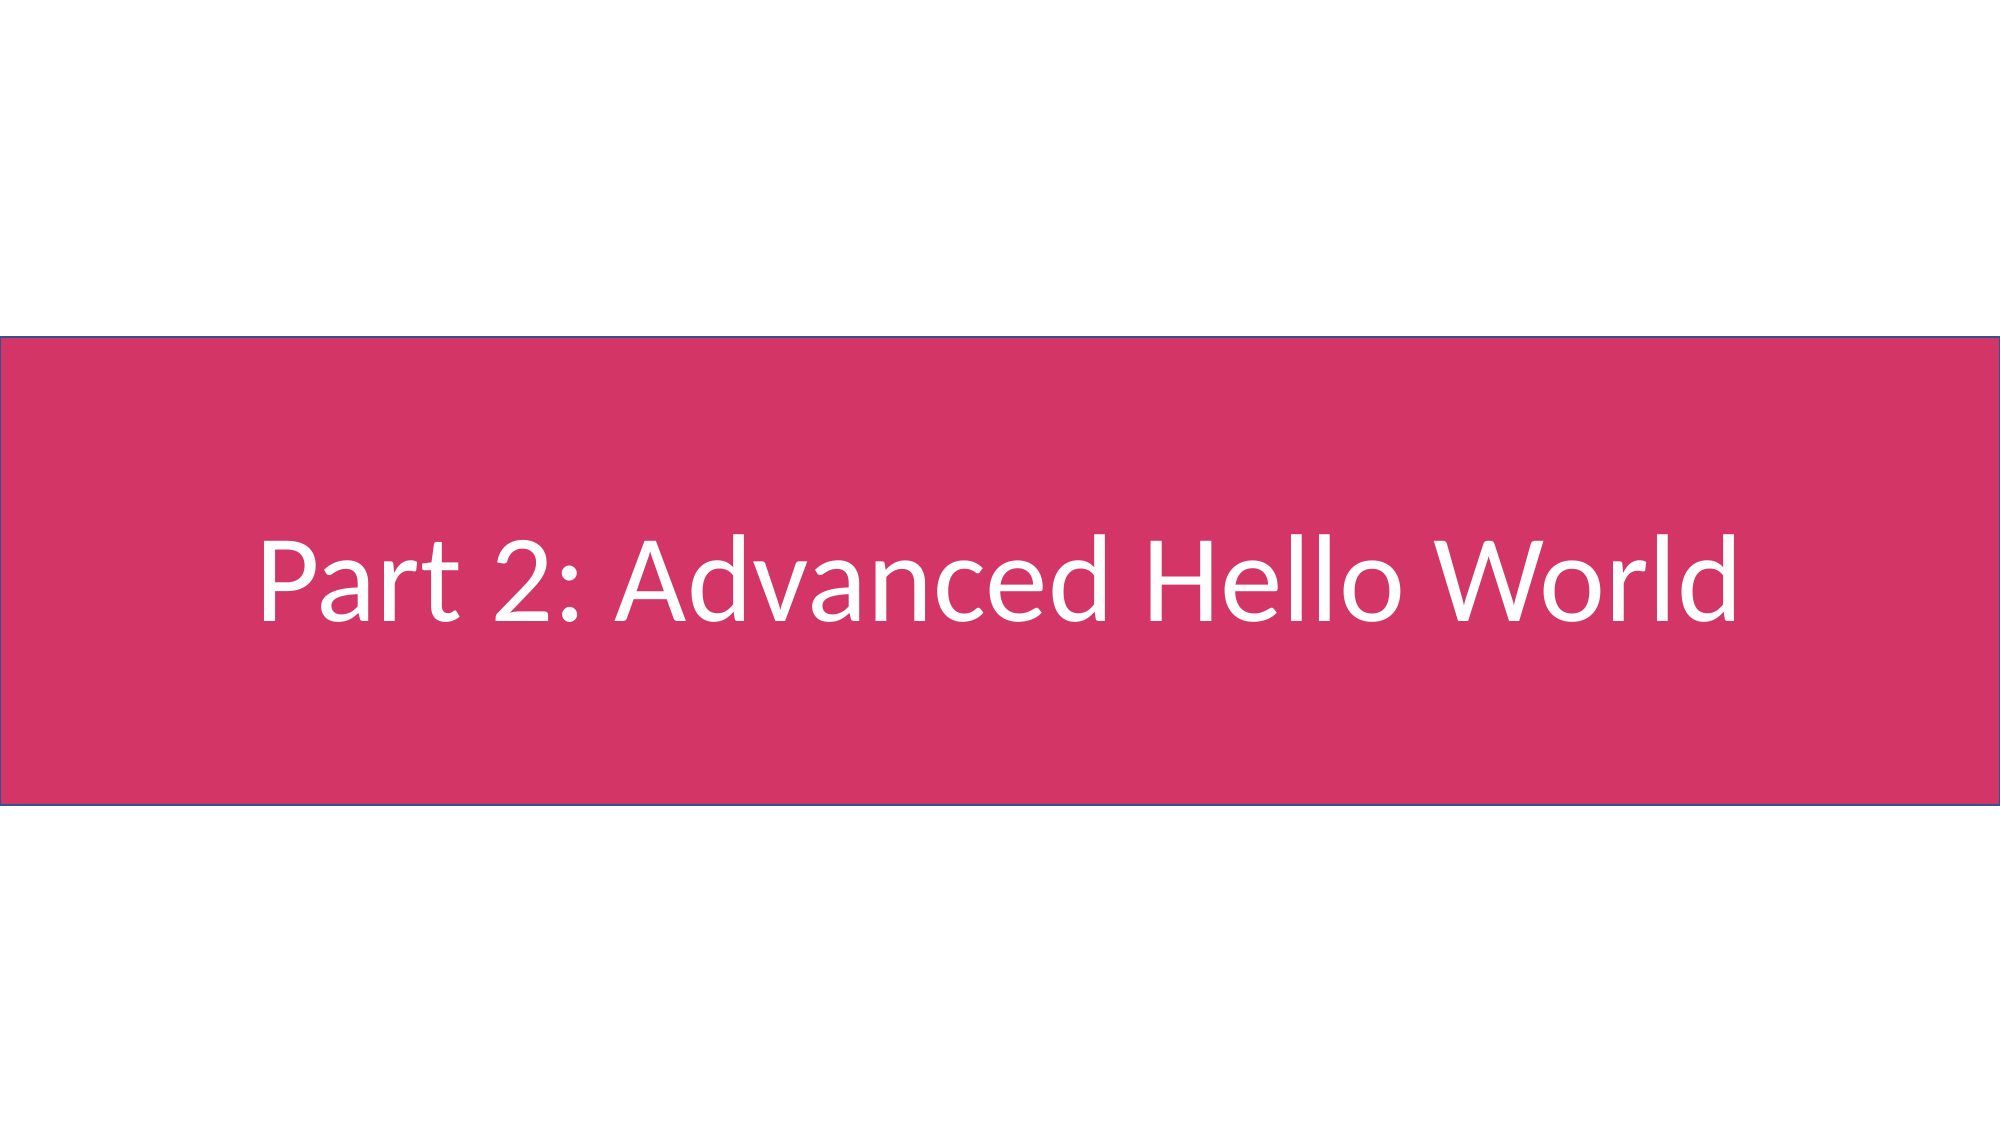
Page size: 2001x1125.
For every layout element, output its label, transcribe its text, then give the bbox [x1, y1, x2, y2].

text_box Part 2: Advanced Hello World [0, 336, 2000, 806]
